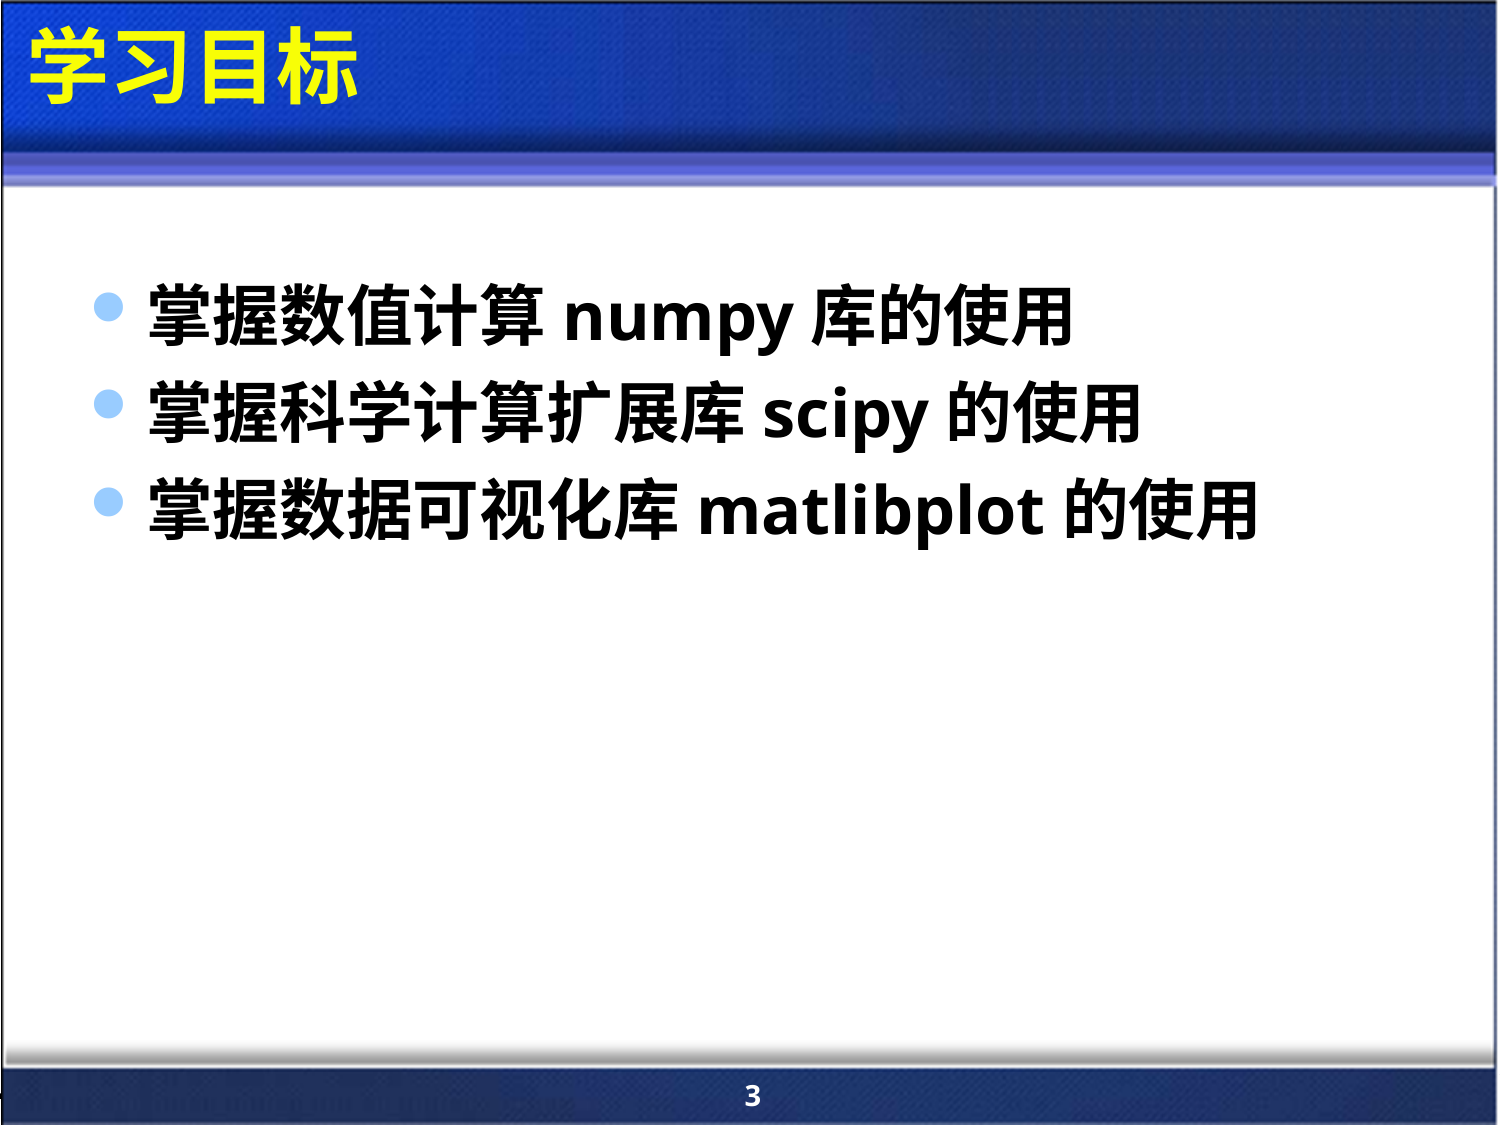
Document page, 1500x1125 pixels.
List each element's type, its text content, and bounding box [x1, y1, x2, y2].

slide_number 3 [672, 1074, 834, 1125]
title 学习目标 [12, 18, 1363, 153]
picture [1, 0, 1499, 1125]
list 掌握数值计算numpy库的使用 掌握科学计算扩展库scipy的使用 掌握数据可视化库matlibplot的使用 [75, 262, 1425, 1005]
